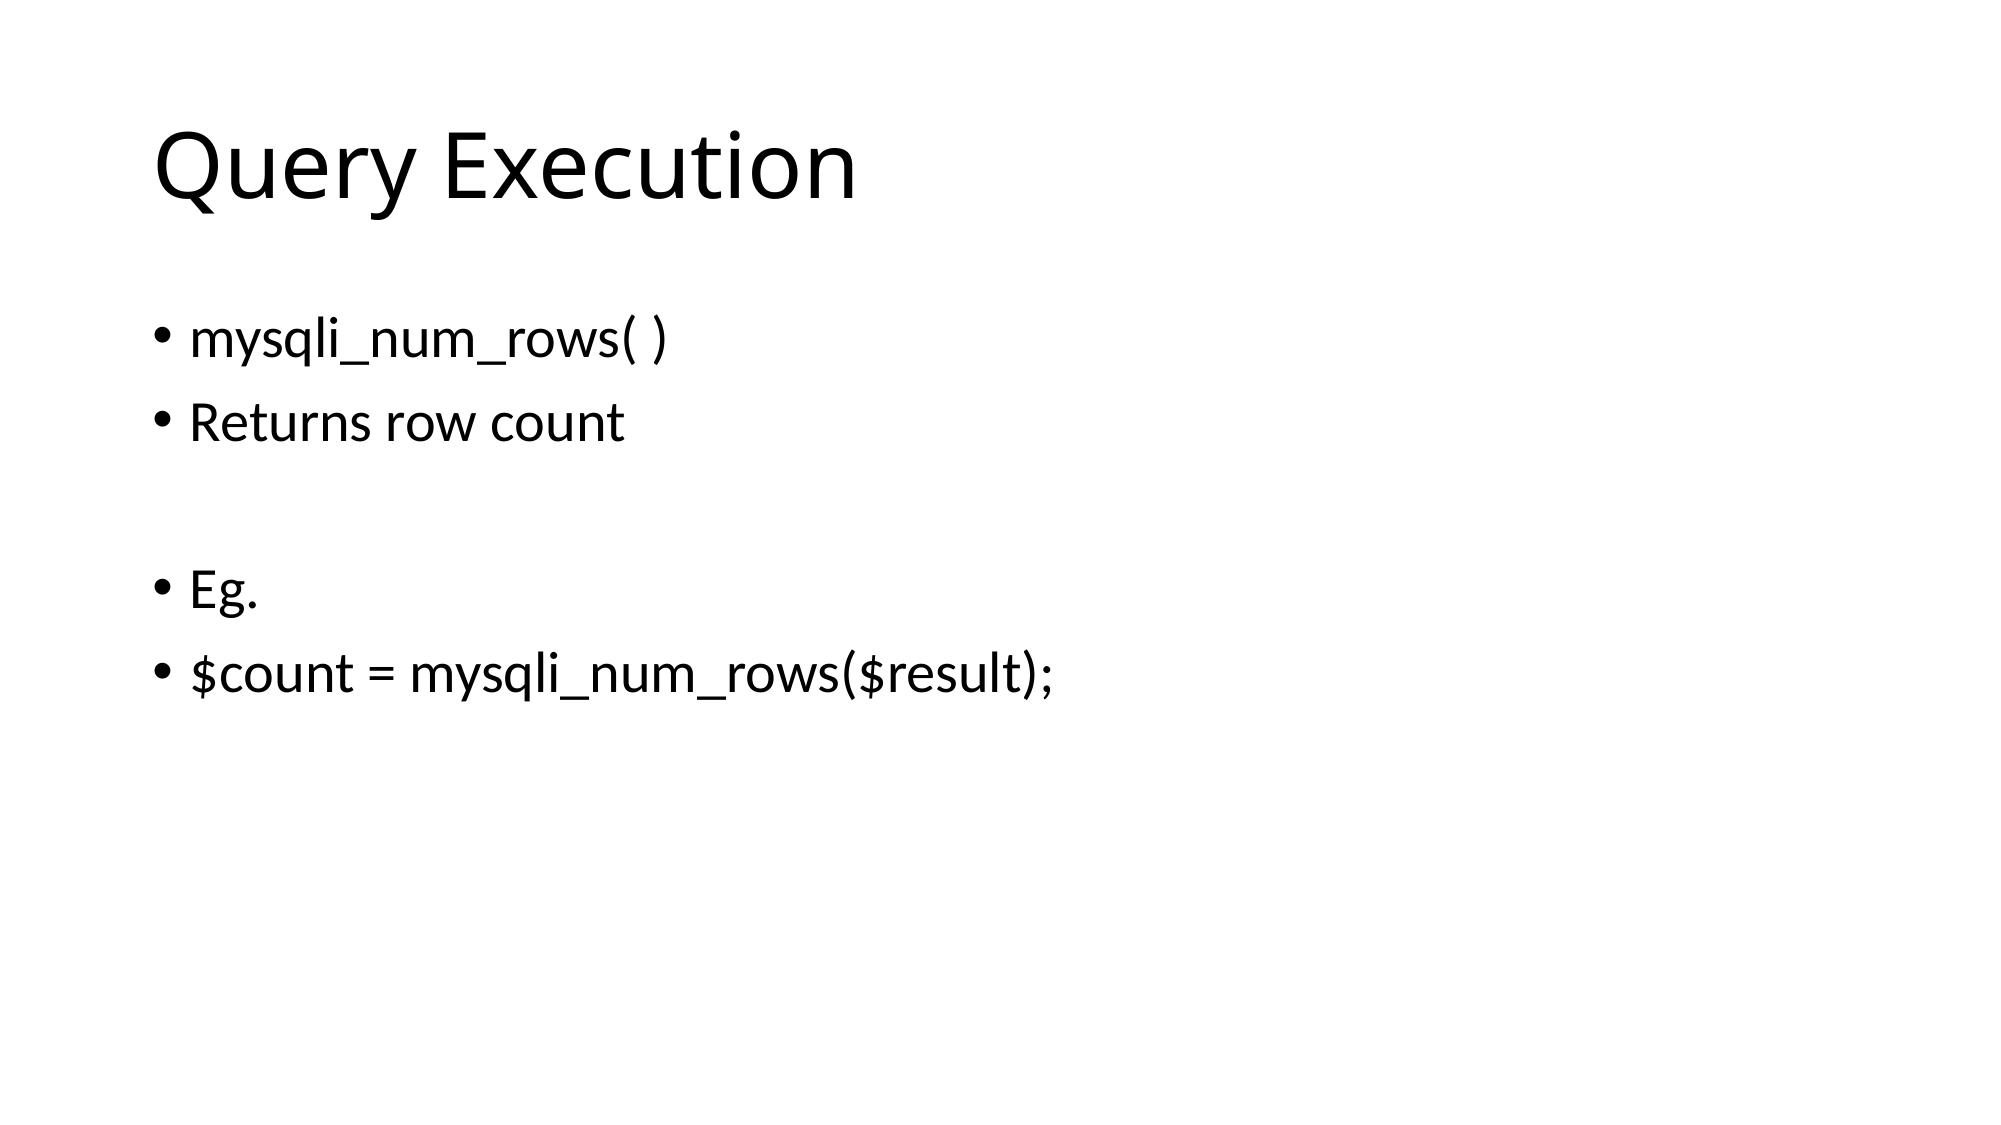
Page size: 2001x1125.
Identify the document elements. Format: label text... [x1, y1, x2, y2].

title Query Execution [137, 59, 1863, 278]
list mysqli_num_rows( ) Returns row count Eg. $count = mysqli_num_rows($result); [137, 299, 1863, 1014]
